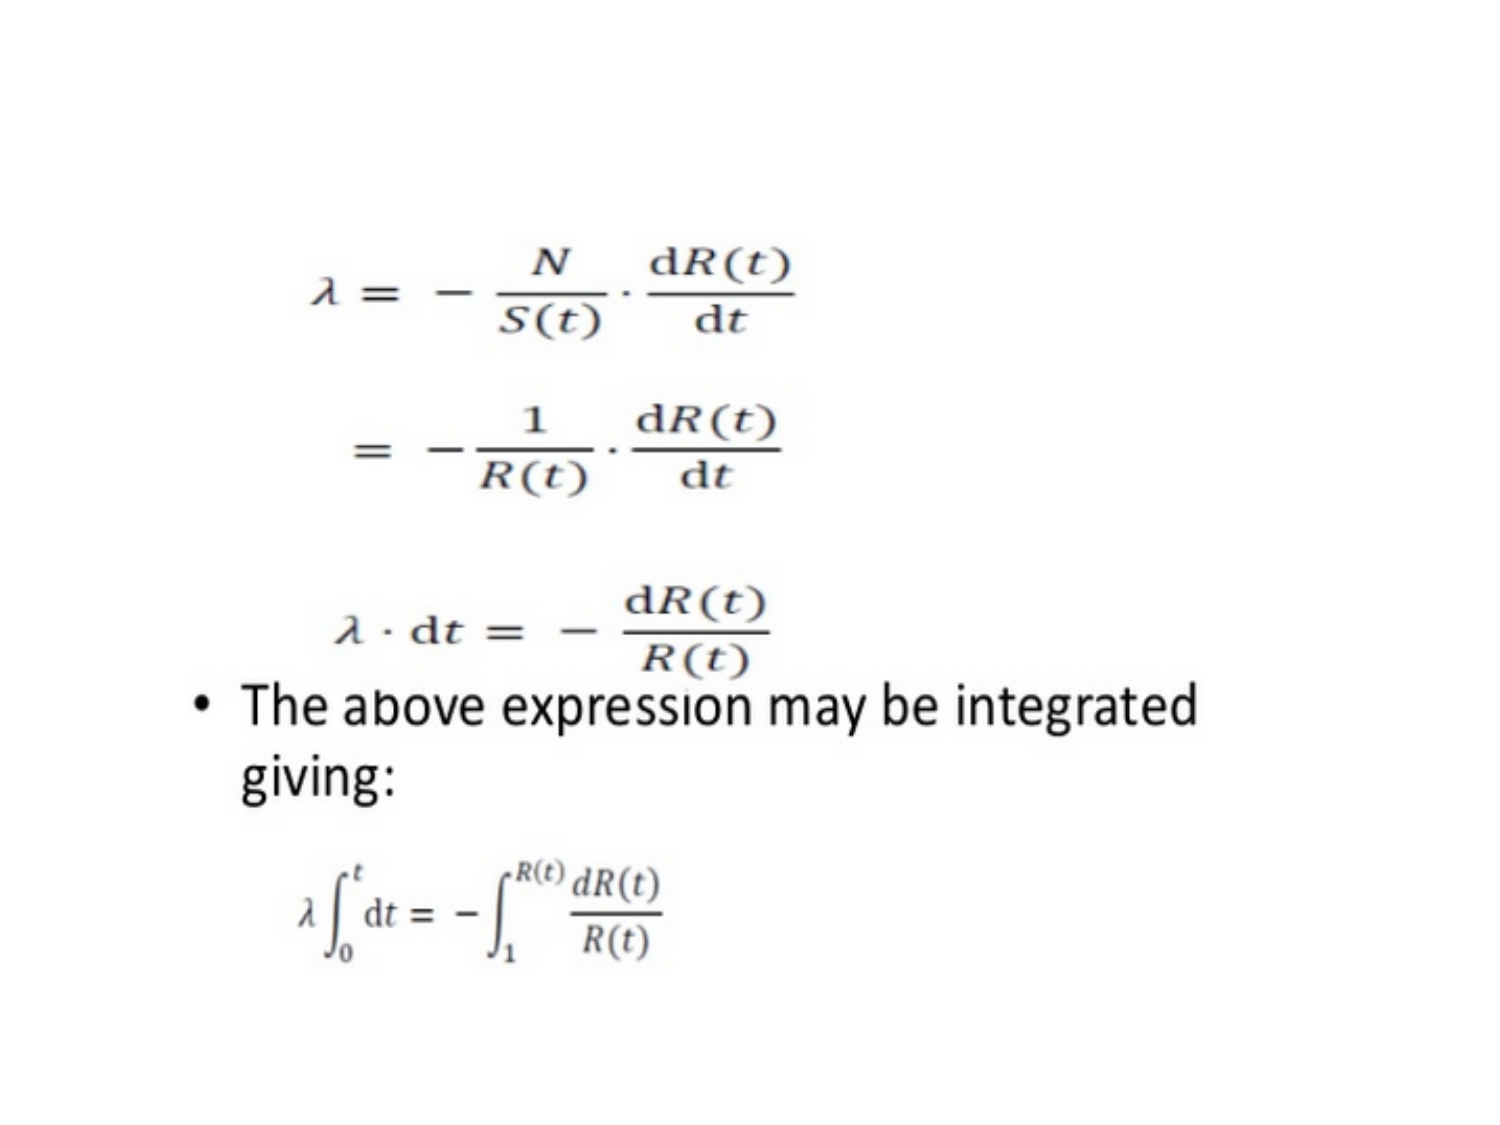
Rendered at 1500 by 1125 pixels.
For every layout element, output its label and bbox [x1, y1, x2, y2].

picture [187, 199, 1356, 1026]
